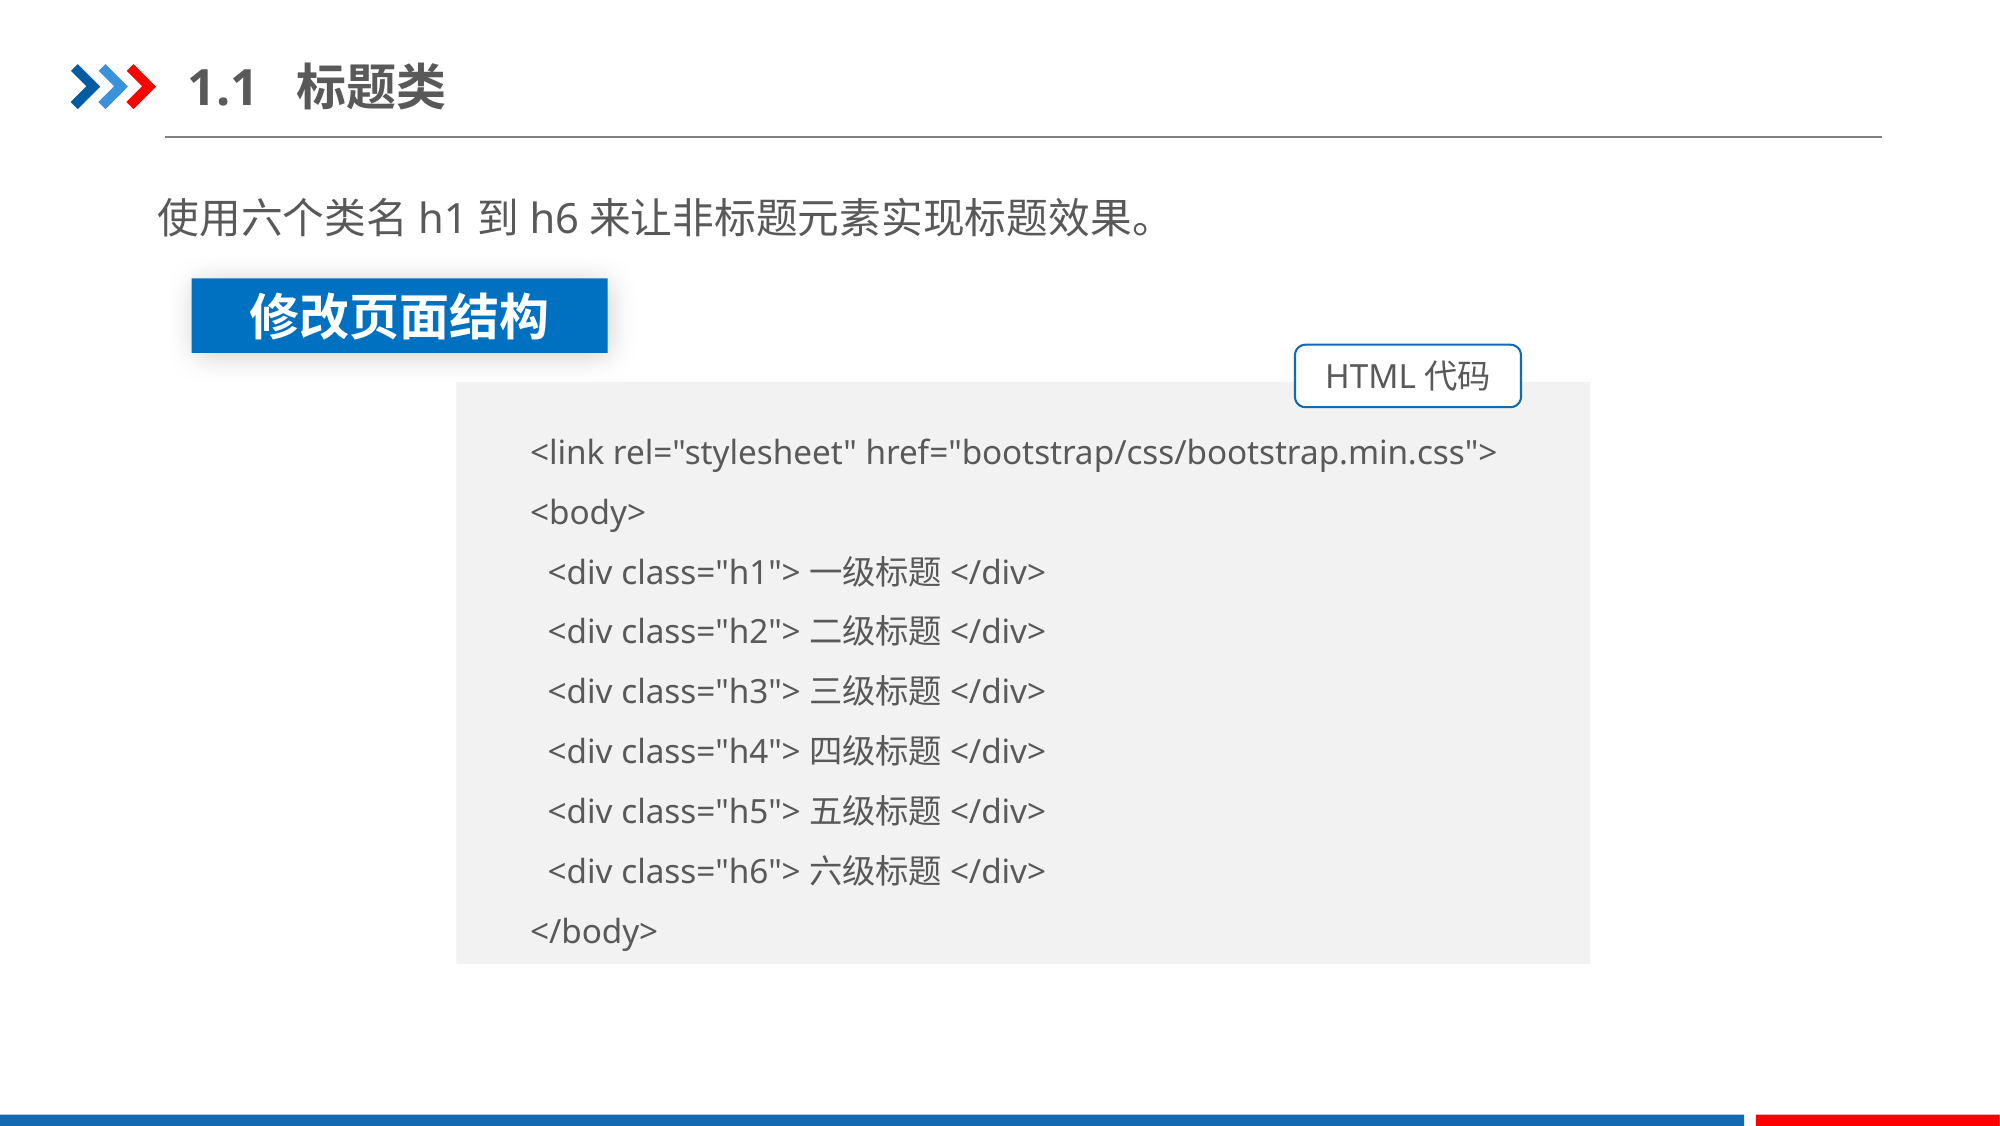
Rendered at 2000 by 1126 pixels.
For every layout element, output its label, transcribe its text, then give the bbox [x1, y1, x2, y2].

text_box 修改页面结构 [191, 278, 608, 353]
text_box 使用六个类名h1到h6来让非标题元素实现标题效果。 [137, 156, 1851, 252]
text_box 1.1 标题类 [187, 43, 827, 127]
text_box HTML代码 [1295, 344, 1522, 408]
text_box <link rel="stylesheet" href="bootstrap/css/bootstrap.min.css"> <body> <div class="h1">一级标题</div> <div class="h2">二级标题</div> <div class="h3">三级标题</div> <div class="h4">四级标题</div> <div class="h5">五级标题</div> <div class="h6">六级标题</div> </body> [515, 403, 1585, 958]
text_box [454, 380, 1593, 966]
